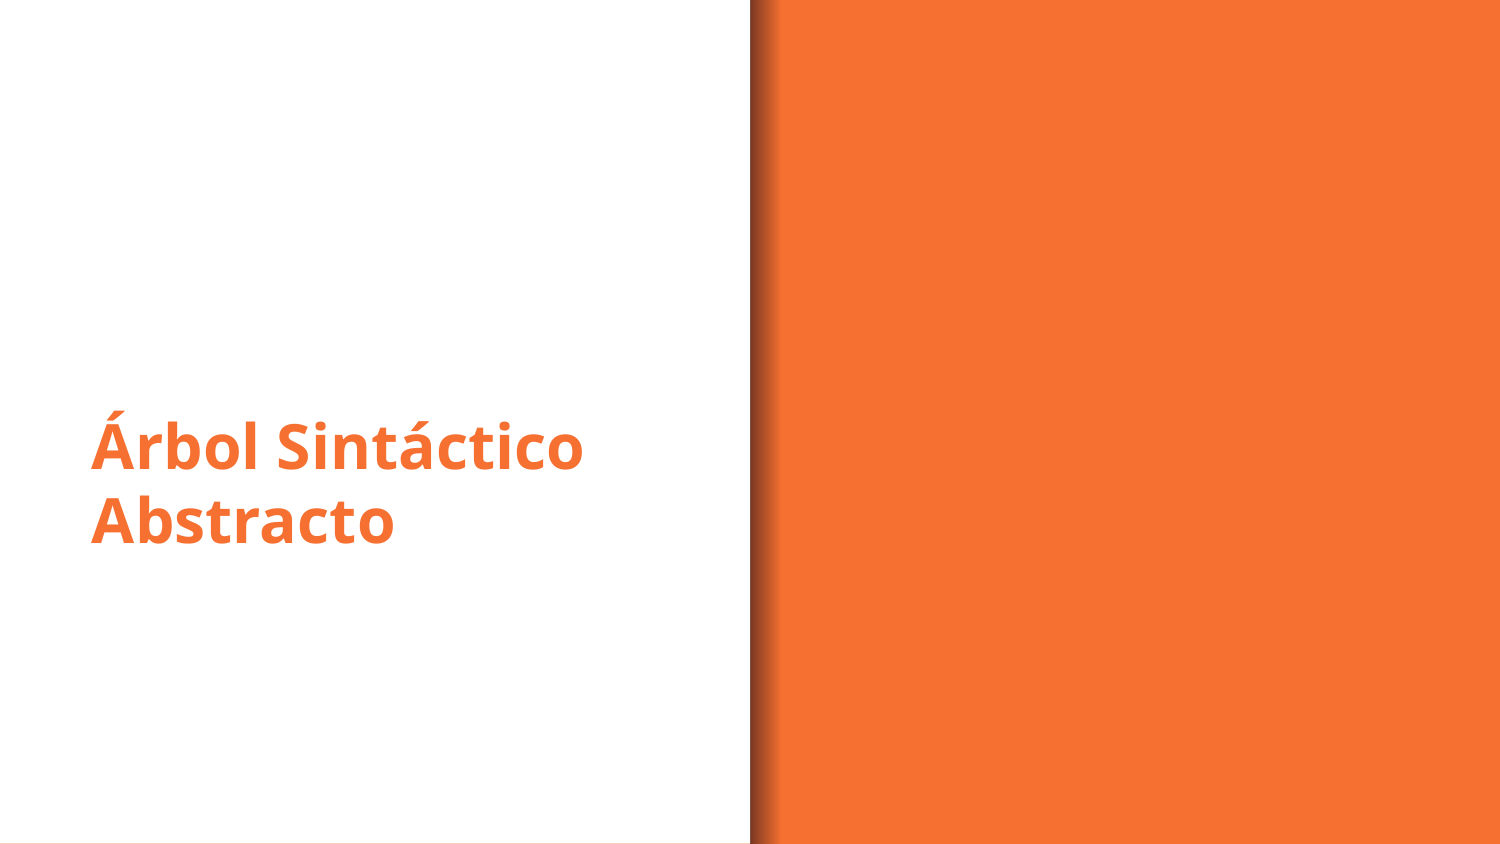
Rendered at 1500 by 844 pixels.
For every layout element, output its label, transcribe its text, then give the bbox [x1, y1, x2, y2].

title Árbol Sintáctico Abstracto [76, 391, 674, 763]
